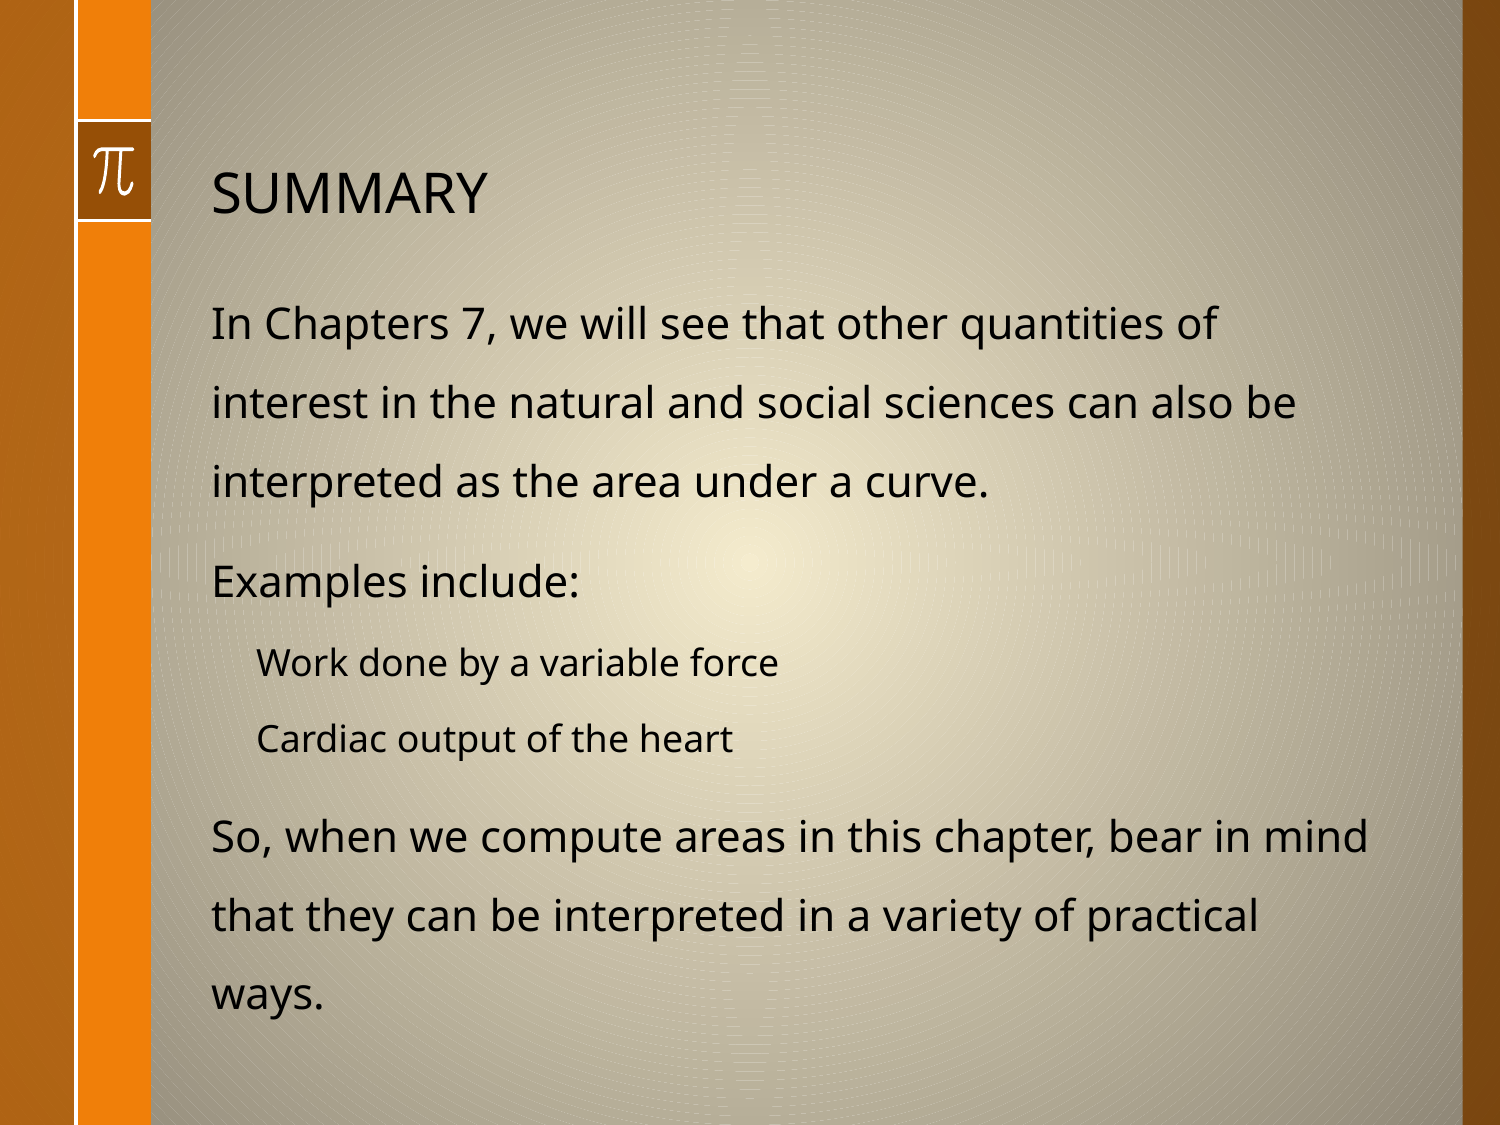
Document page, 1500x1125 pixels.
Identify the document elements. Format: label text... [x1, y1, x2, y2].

title SUMMARY [196, 29, 1400, 233]
list In Chapters 7, we will see that other quantities of interest in the natural and social sciences can also be interpreted as the area under a curve. Examples include: Work done by a variable force Cardiac output of the heart So, when we compute areas in this chapter, bear in mind that they can be interpreted in a variety of practical ways. [196, 262, 1400, 1013]
